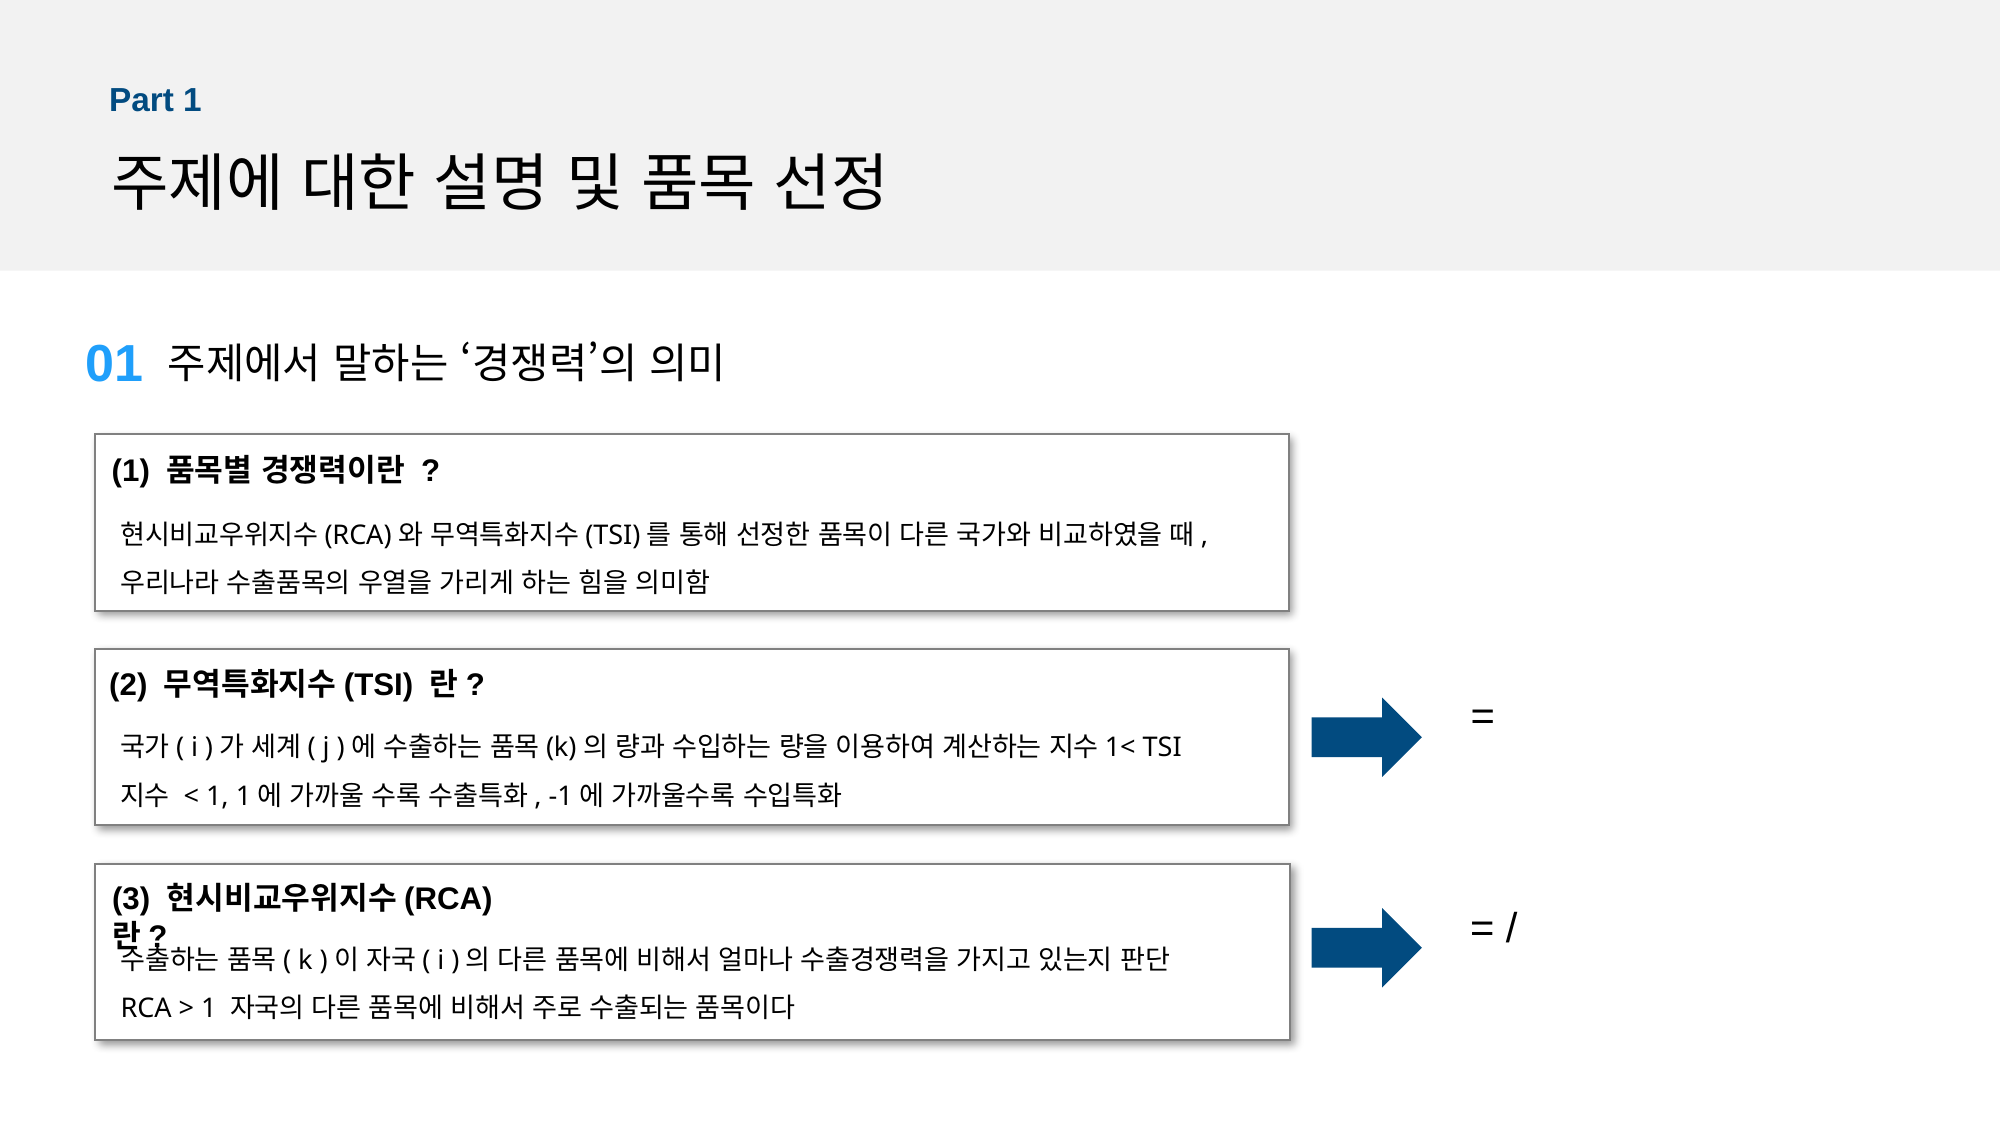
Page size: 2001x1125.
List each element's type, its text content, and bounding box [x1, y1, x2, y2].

text_box 현시비교우위지수(RCA)와 무역특화지수(TSI)를 통해 선정한 품목이 다른 국가와 비교하였을 때, 우리나라 수출품목의 우열을 가리게 하는 힘을 의미함 [105, 493, 1300, 606]
text_box [94, 433, 1290, 612]
text_box 주제에서 말하는 ‘경쟁력’의 의미 [152, 329, 793, 395]
text_box [94, 648, 1290, 826]
text_box [0, 0, 2000, 272]
text_box (1) 품목별 경쟁력이란 ? [96, 443, 430, 496]
text_box (3) 현시비교우위지수(RCA) 란? [97, 871, 520, 961]
text_box [1310, 695, 1424, 780]
text_box [1310, 905, 1424, 991]
text_box 국가( i )가 세계( j )에 수출하는 품목(k)의 량과 수입하는 량을 이용하여 계산하는 지수1< TSI 지수 < 1, 1에 가까울 수록 수출특화, -1에 가까울수록 수입특화 [105, 705, 1197, 819]
text_box Part 1 [94, 70, 233, 126]
text_box [94, 863, 1291, 1041]
text_box (2) 무역특화지수(TSI) 란? [94, 657, 517, 710]
text_box 수출하는 품목( k )이 자국( i )의 다른 품목에 비해서 얼마나 수출경쟁력을 가지고 있는지 판단 RCA > 1 자국의 다른 품목에 비해서 주로 수출되는 품목이다 [105, 918, 1290, 1031]
text_box 주제에 대한 설명 및 품목 선정 [96, 135, 972, 226]
text_box 01 [70, 321, 178, 399]
